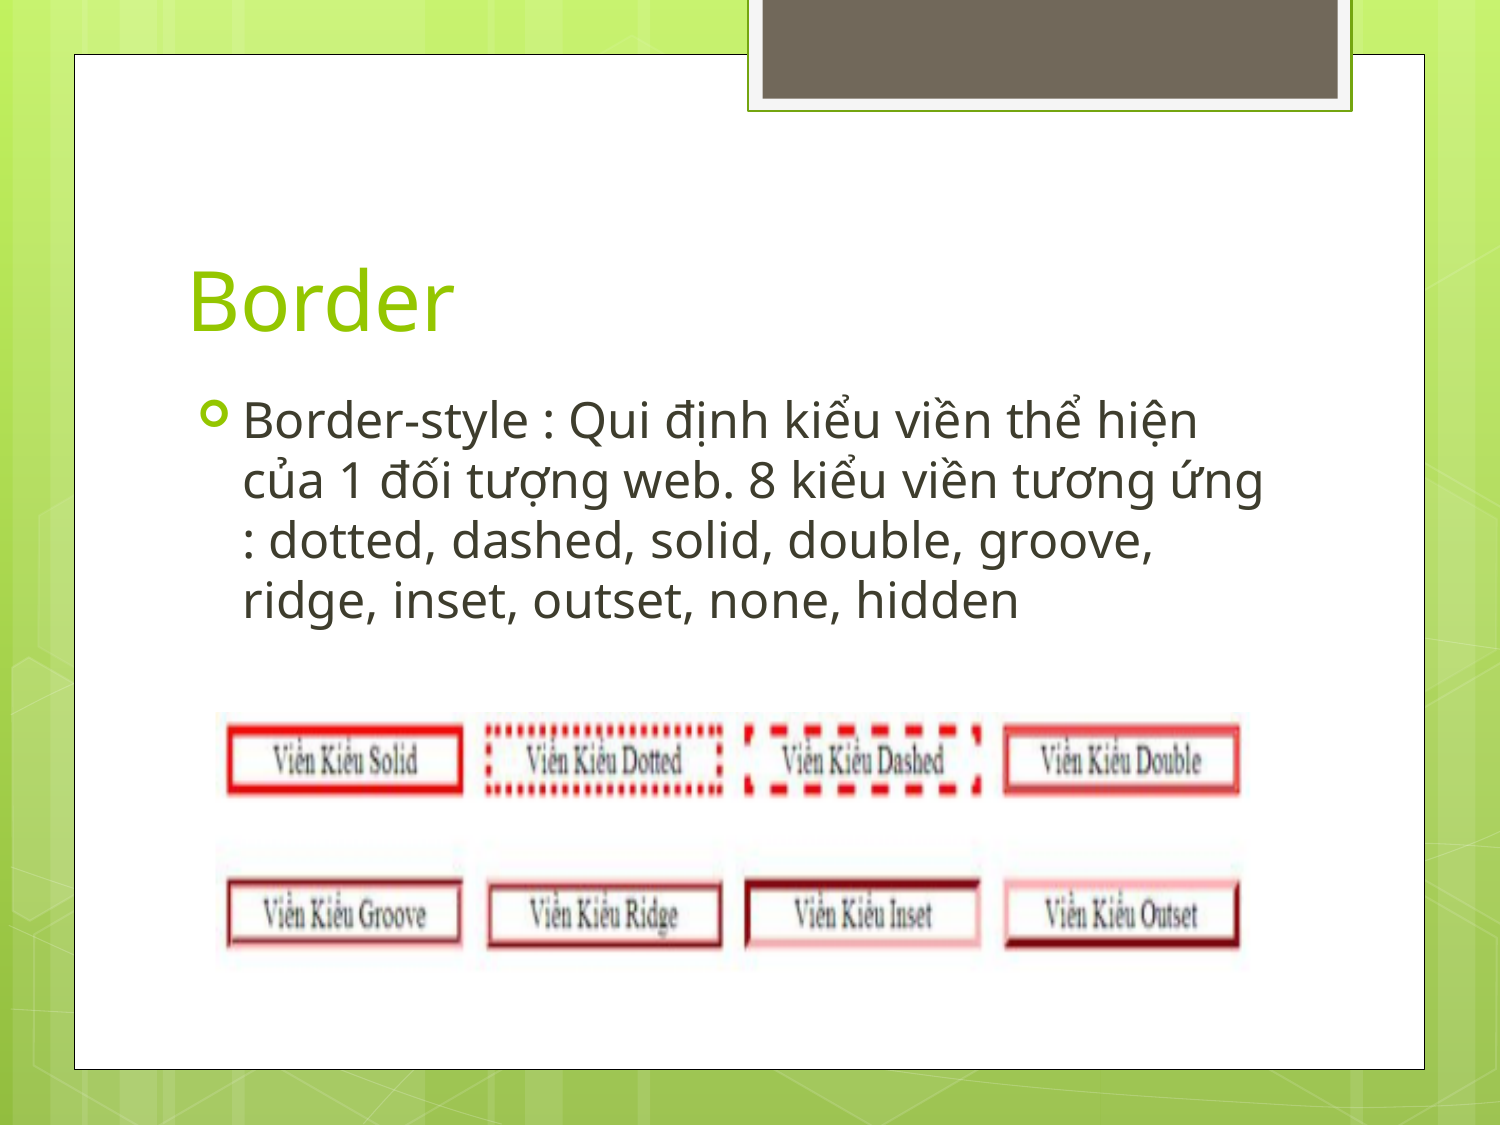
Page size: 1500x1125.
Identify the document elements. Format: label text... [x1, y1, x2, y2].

picture [212, 712, 1263, 988]
title Border [171, 168, 1324, 357]
list Border-style : Qui định kiểu viền thể hiện của 1 đối tượng web. 8 kiểu viền tương ứng : dotted, dashed, solid, double, groove, ridge, inset, outset, none, hidden [171, 381, 1283, 957]
